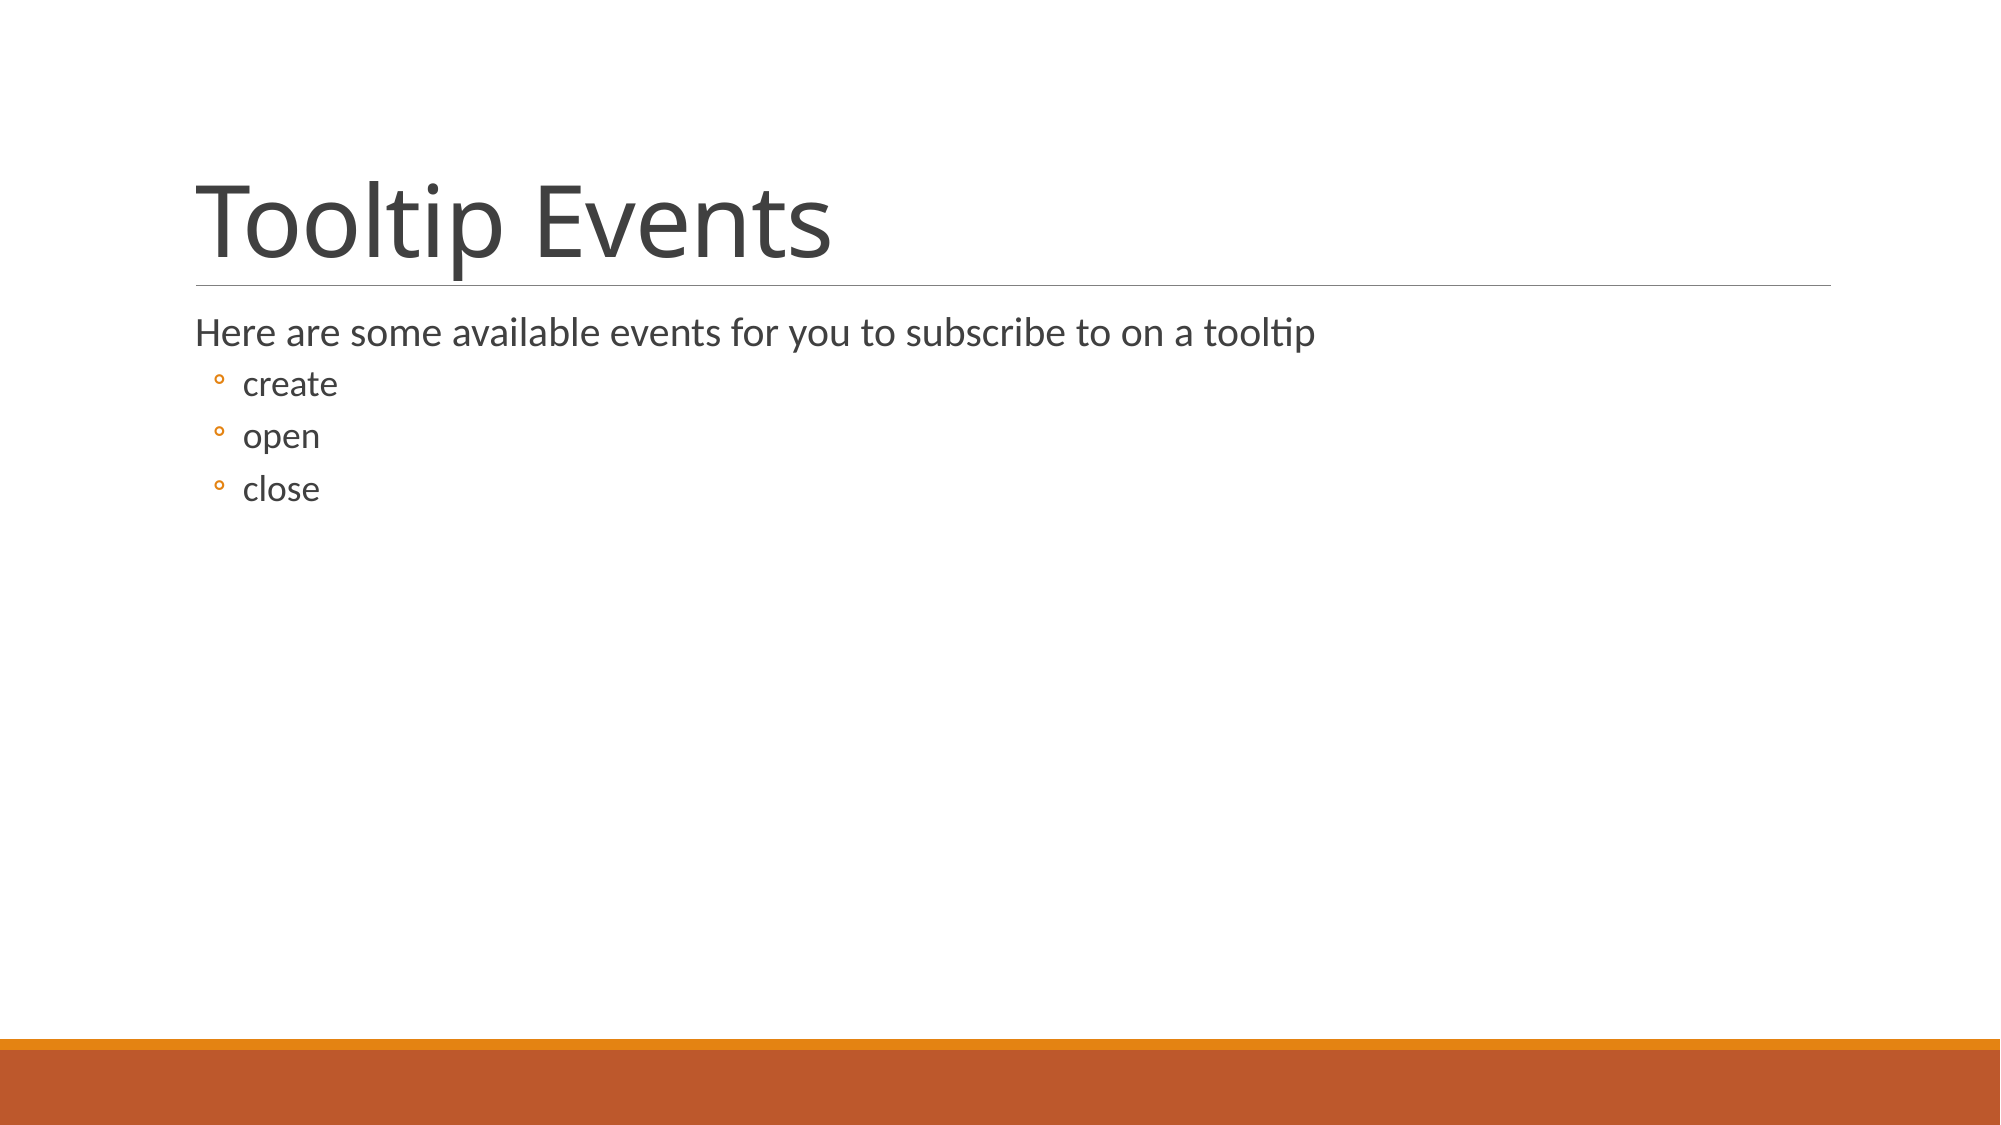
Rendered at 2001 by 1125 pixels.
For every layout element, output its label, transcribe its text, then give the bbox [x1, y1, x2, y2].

title Tooltip Events [180, 47, 1830, 285]
list Here are some available events for you to subscribe to on a tooltip create open close [180, 302, 1830, 963]
